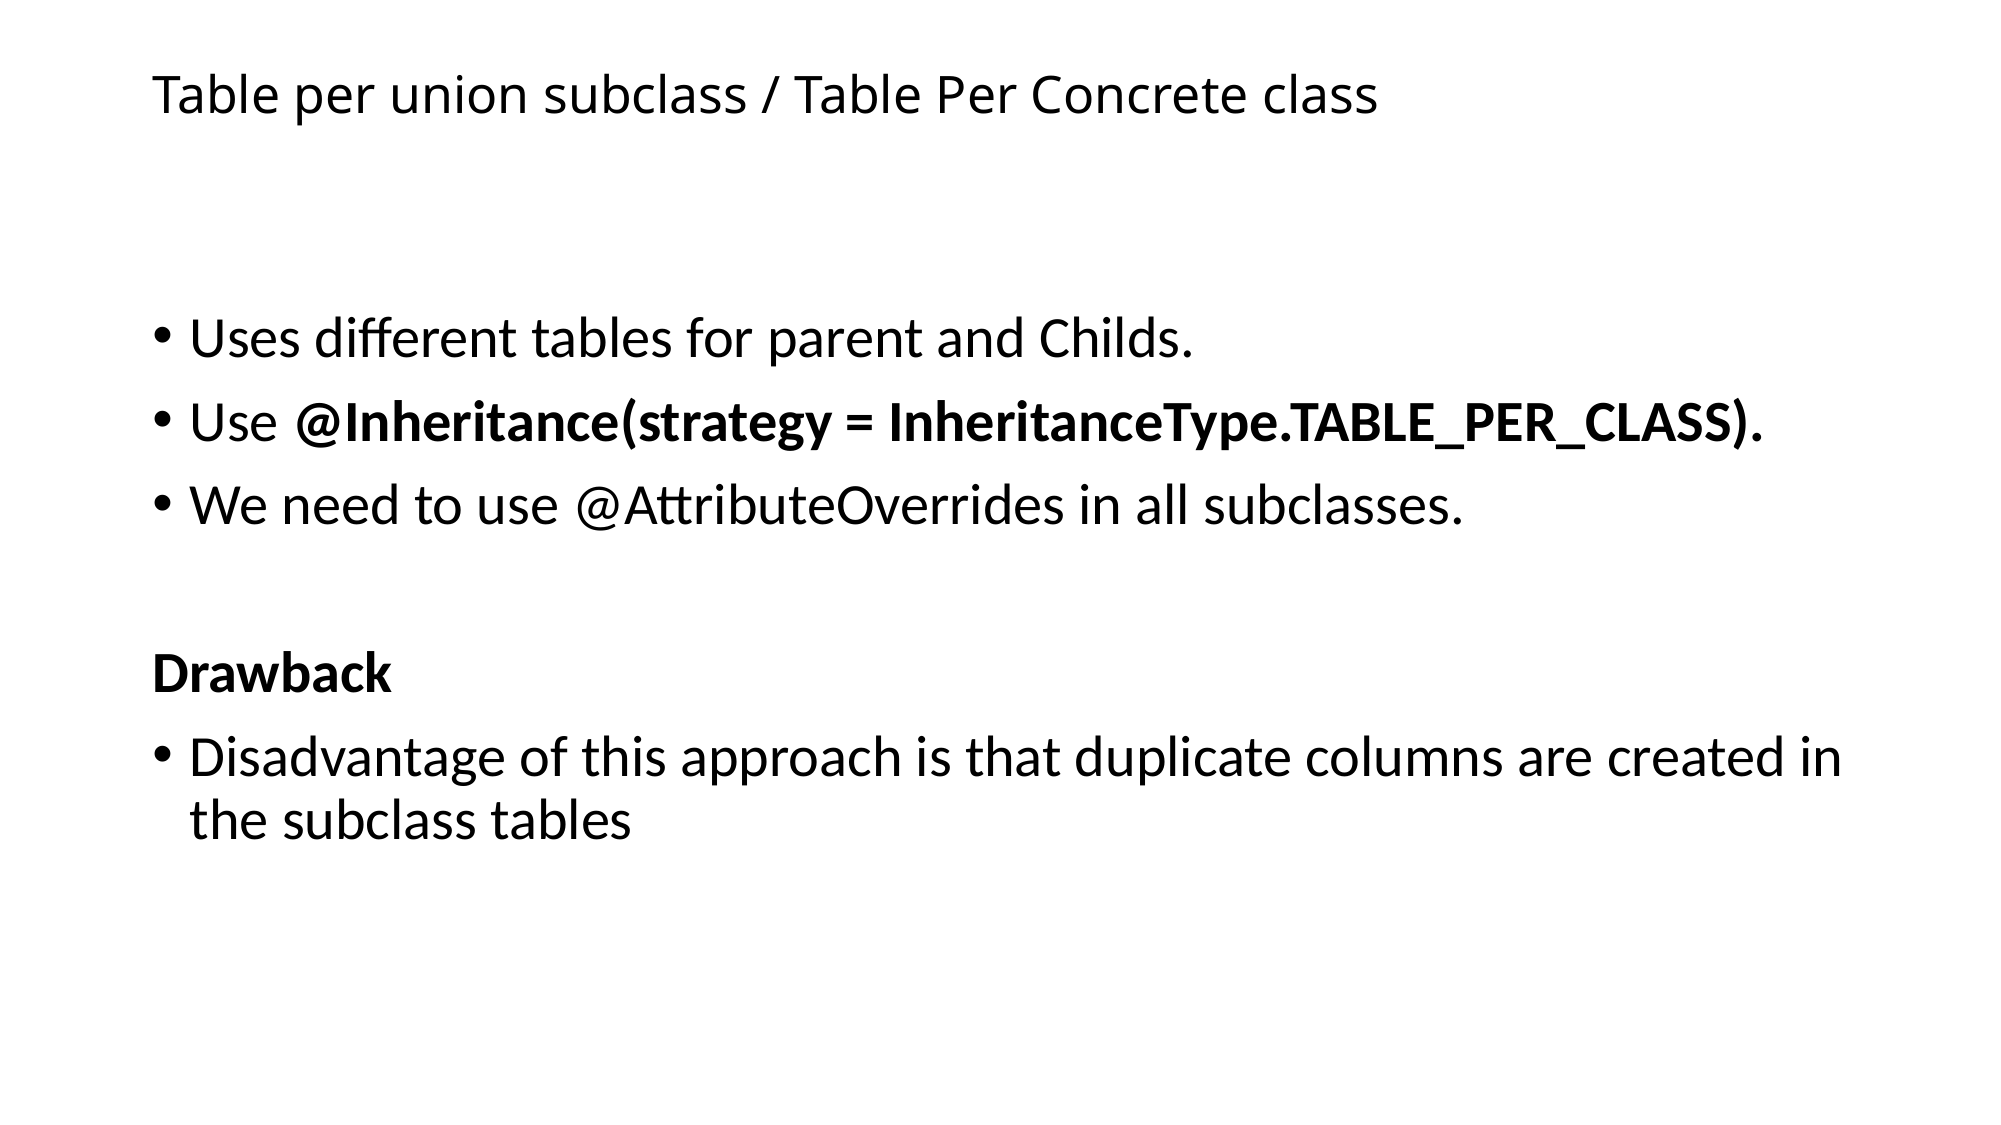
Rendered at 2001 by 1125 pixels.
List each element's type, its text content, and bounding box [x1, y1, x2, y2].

list Uses different tables for parent and Childs. Use @Inheritance(strategy = InheritanceType.TABLE_PER_CLASS). We need to use @AttributeOverrides in all subclasses. Drawback Disadvantage of this approach is that duplicate columns are created in the subclass tables [137, 299, 1863, 1014]
title Table per union subclass / Table Per Concrete class [137, 59, 1863, 278]
